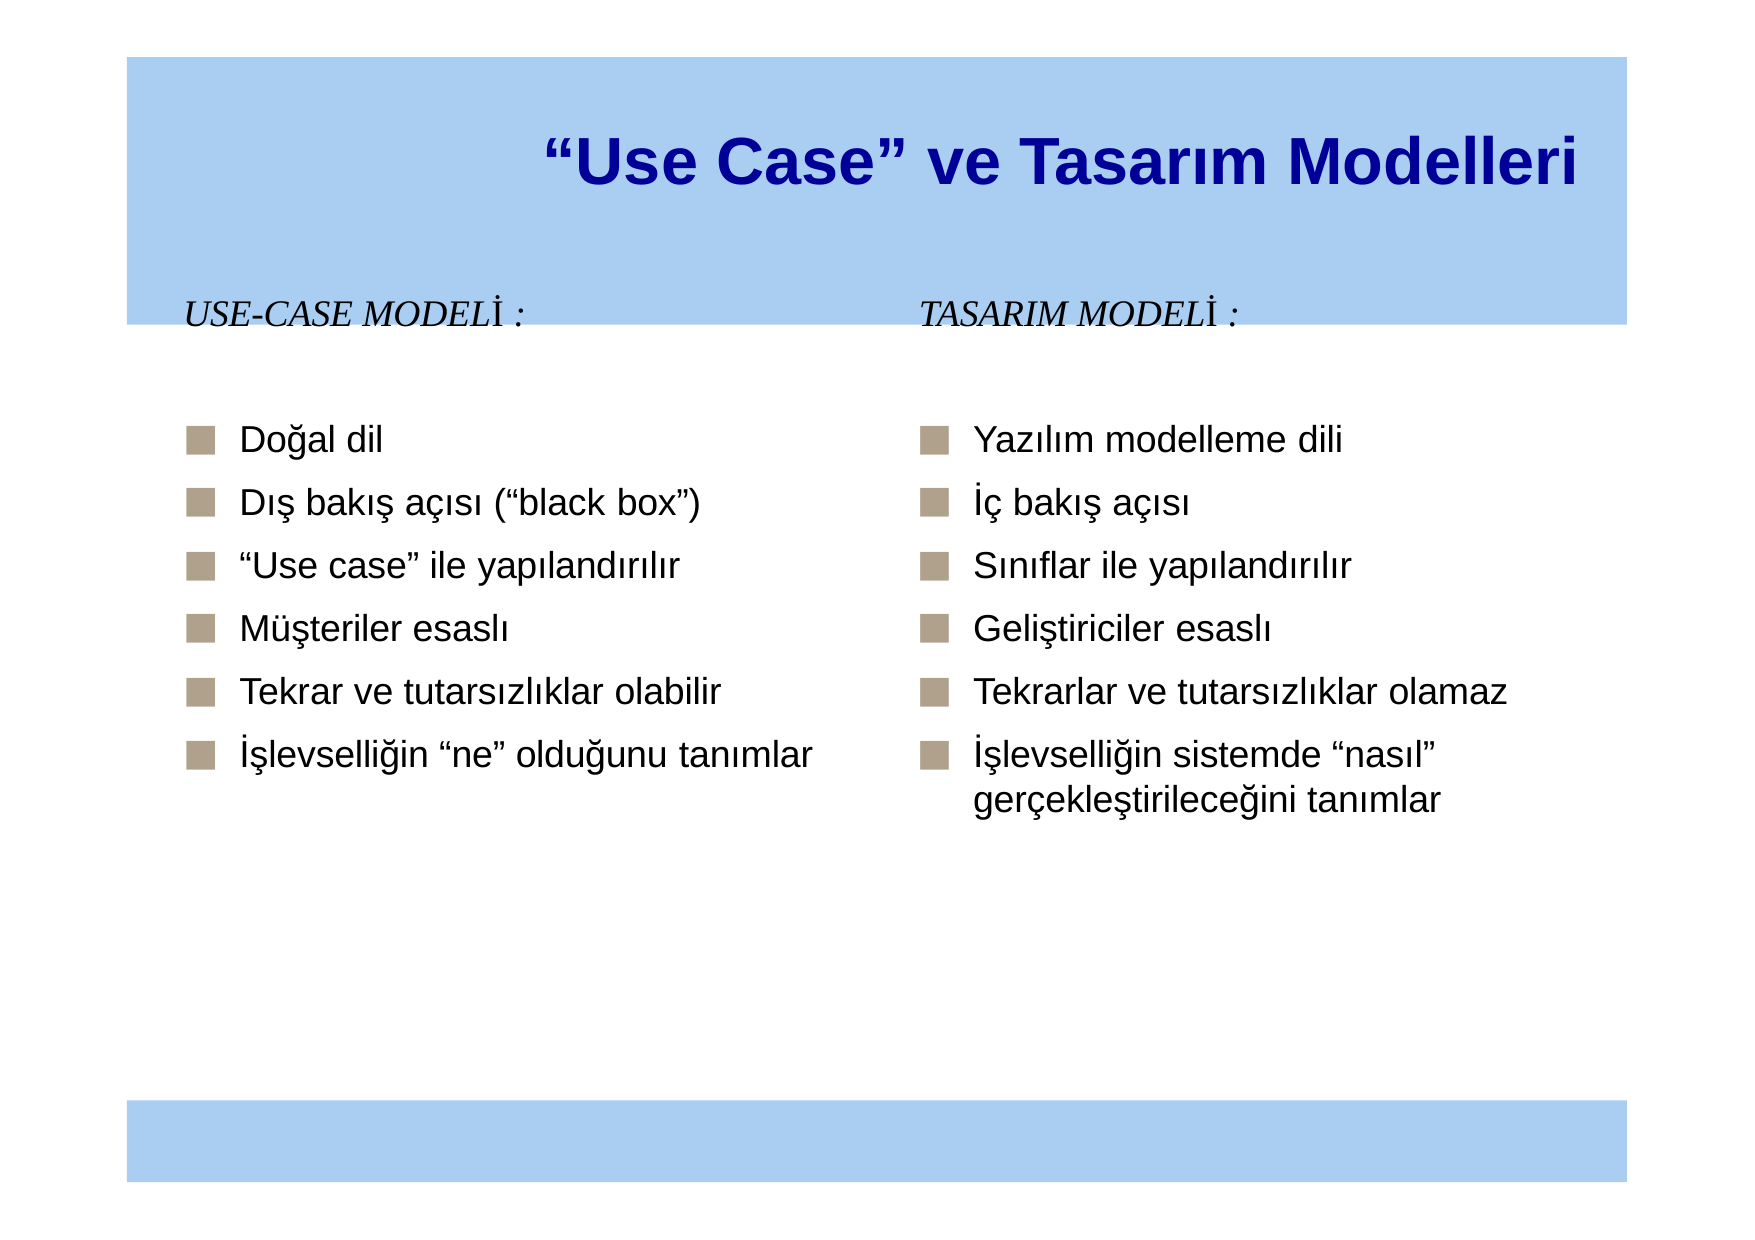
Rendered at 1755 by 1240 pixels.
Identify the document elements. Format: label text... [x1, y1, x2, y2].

text_box Yazılım modelleme dili İç bakış açısı Sınıflar ile yapılandırılır Geliştiriciler esaslı Tekrarlar ve tutarsızlıklar olamaz İşlevselliğin sistemde “nasıl” gerçekleştirileceğini tanımlar [914, 394, 1519, 820]
text_box [126, 1100, 1627, 1183]
title “Use Case” ve Tasarım Modelleri [126, 57, 1627, 325]
text_box Doğal dil Dış bakış açısı (“black box”) “Use case” ile yapılandırılır Müşteriler esaslı Tekrar ve tutarsızlıklar olabilir İşlevselliğin “ne” olduğunu tanımlar [181, 394, 820, 775]
text_box USE-CASE MODELİ : TASARIM MODELİ : [181, 286, 1244, 334]
